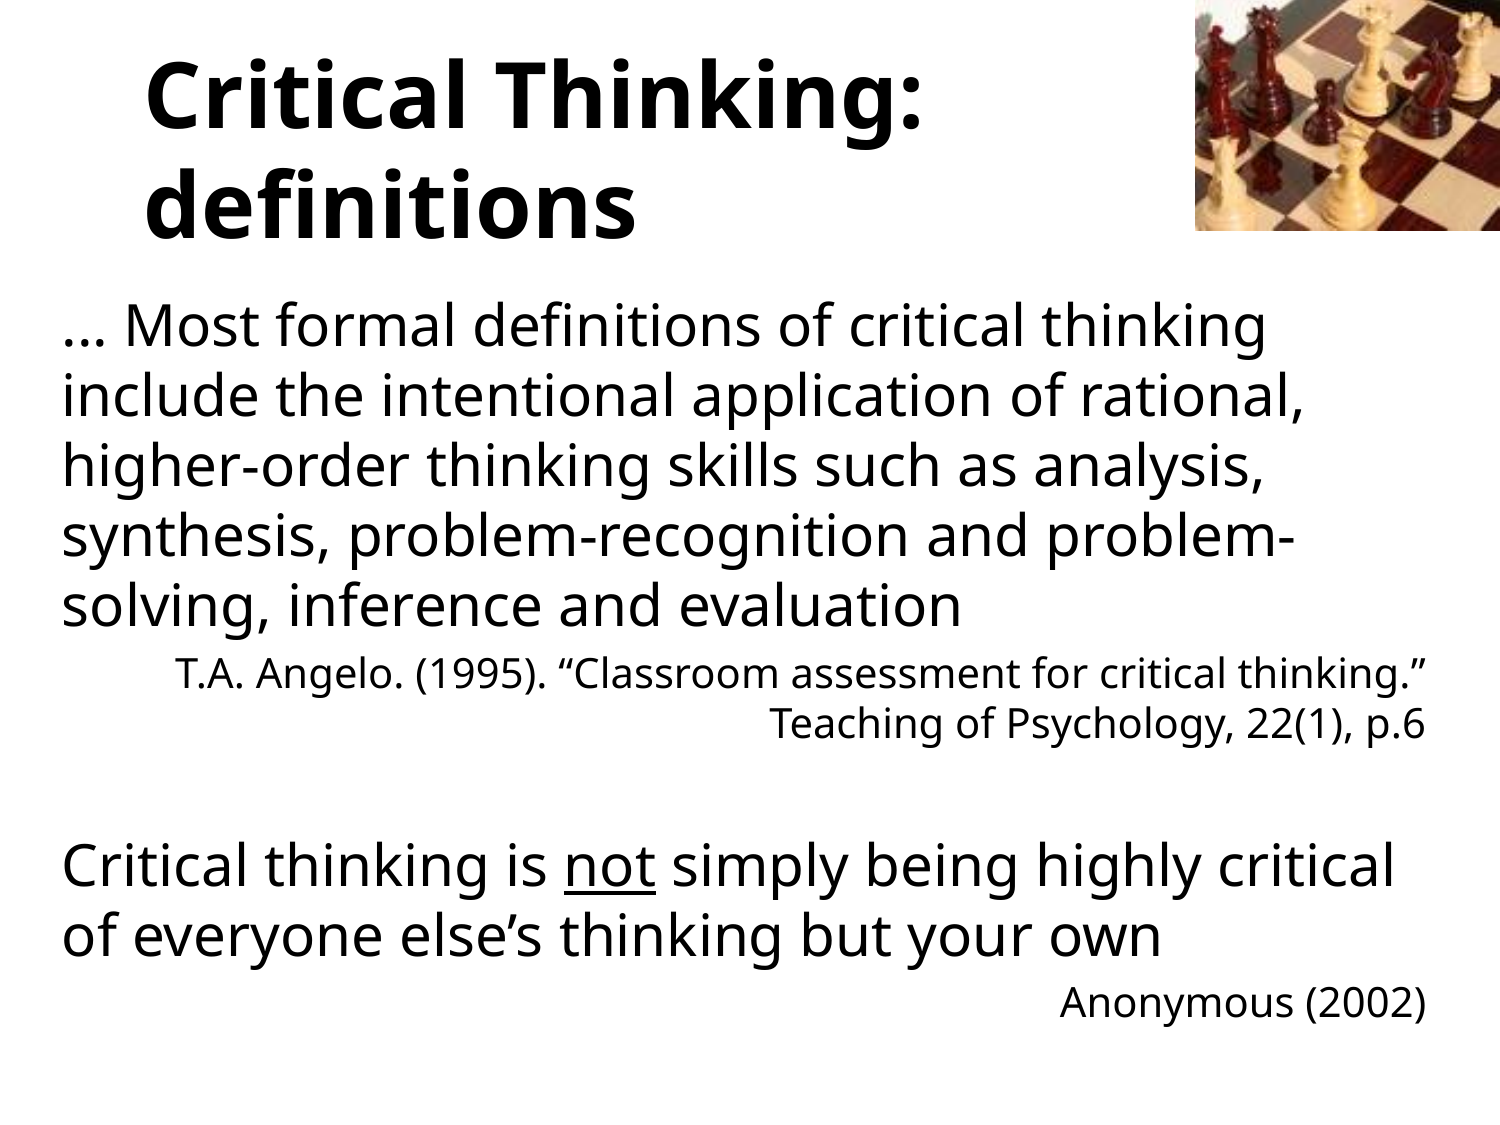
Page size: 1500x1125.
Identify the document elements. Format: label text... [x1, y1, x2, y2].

subtitle ... Most formal definitions of critical thinking include the intentional application of rational, higher-order thinking skills such as analysis, synthesis, problem-recognition and problem-solving, inference and evaluation T.A. Angelo. (1995). “Classroom assessment for critical thinking.” Teaching of Psychology, 22(1), p.6 Critical thinking is not simply being highly critical of everyone else’s thinking but your own Anonymous (2002) [46, 281, 1442, 1079]
picture [1195, 0, 1500, 231]
title Critical Thinking: definitions [128, 46, 1125, 247]
